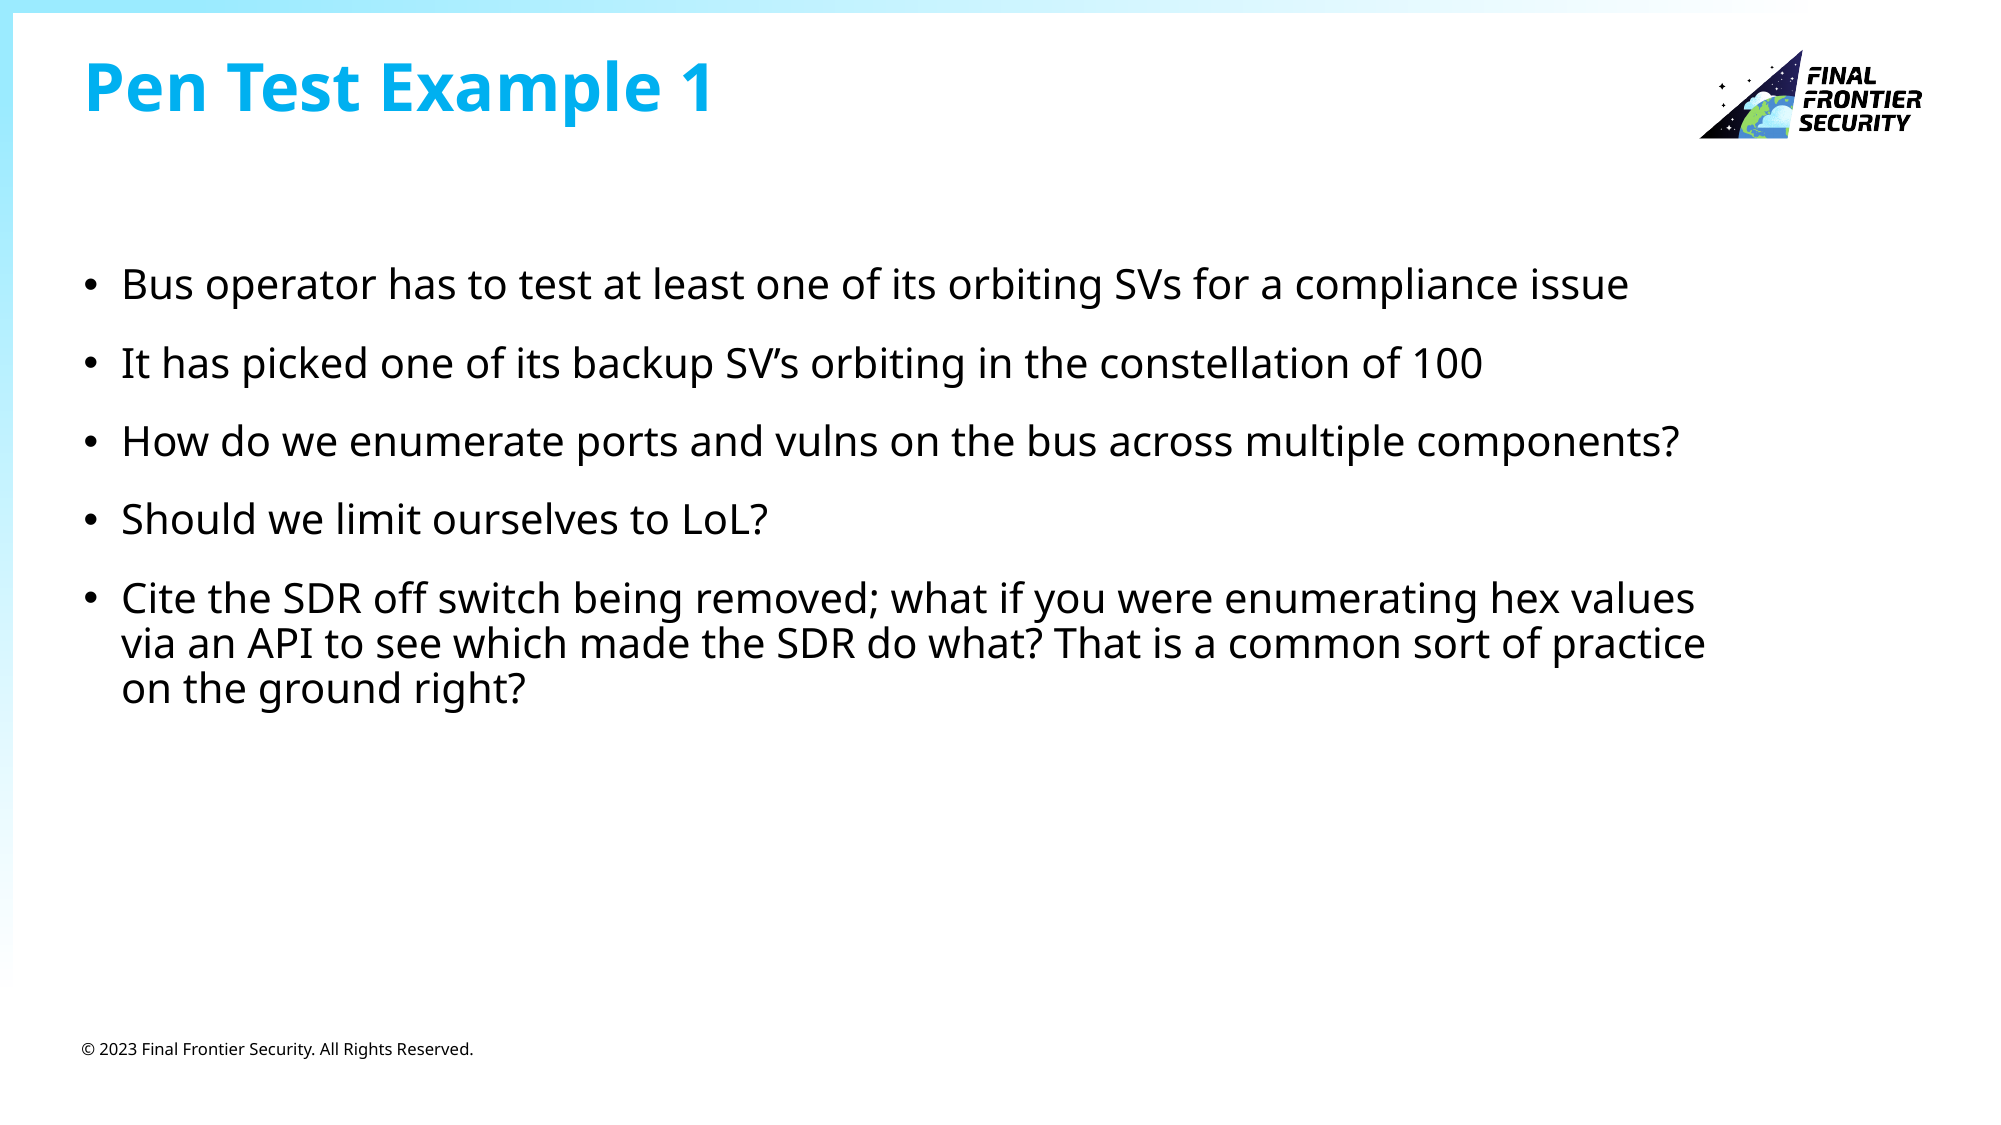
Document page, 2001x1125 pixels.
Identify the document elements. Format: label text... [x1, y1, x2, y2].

title Pen Test Example 1 [83, 54, 1602, 220]
picture [1690, 40, 1931, 148]
list Bus operator has to test at least one of its orbiting SVs for a compliance issue It has picked one of its backup SV’s orbiting in the constellation of 100 How do we enumerate ports and vulns on the bus across multiple components? Should we limit ourselves to LoL? Cite the SDR off switch being removed; what if you were enumerating hex values via an API to see which made the SDR do what? That is a common sort of practice on the ground right? [83, 263, 1712, 1021]
